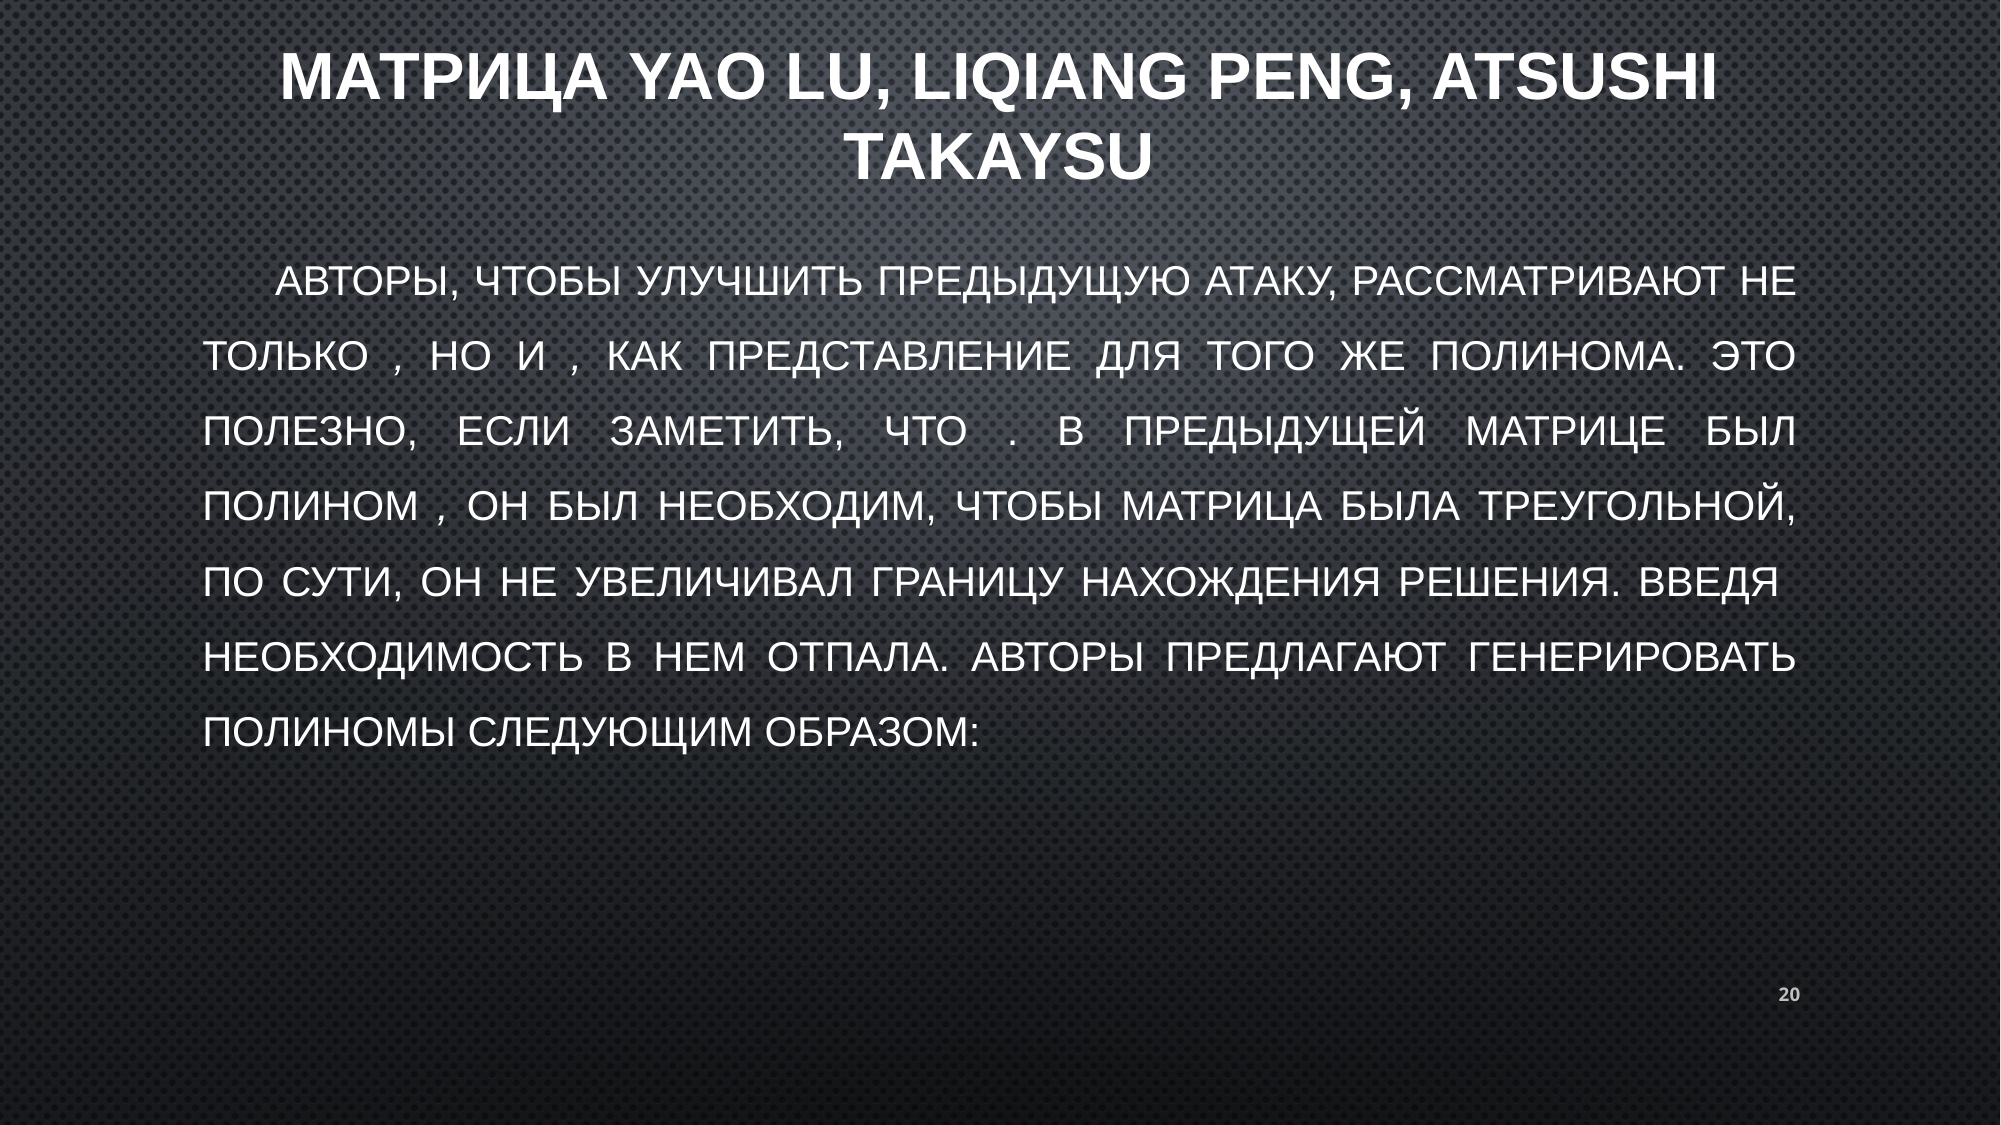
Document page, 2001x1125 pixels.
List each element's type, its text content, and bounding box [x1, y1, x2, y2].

slide_number 20 [1724, 965, 1816, 1025]
title Матрица yao lu, liqiang peng, atsushi takaysu [187, 18, 1813, 287]
